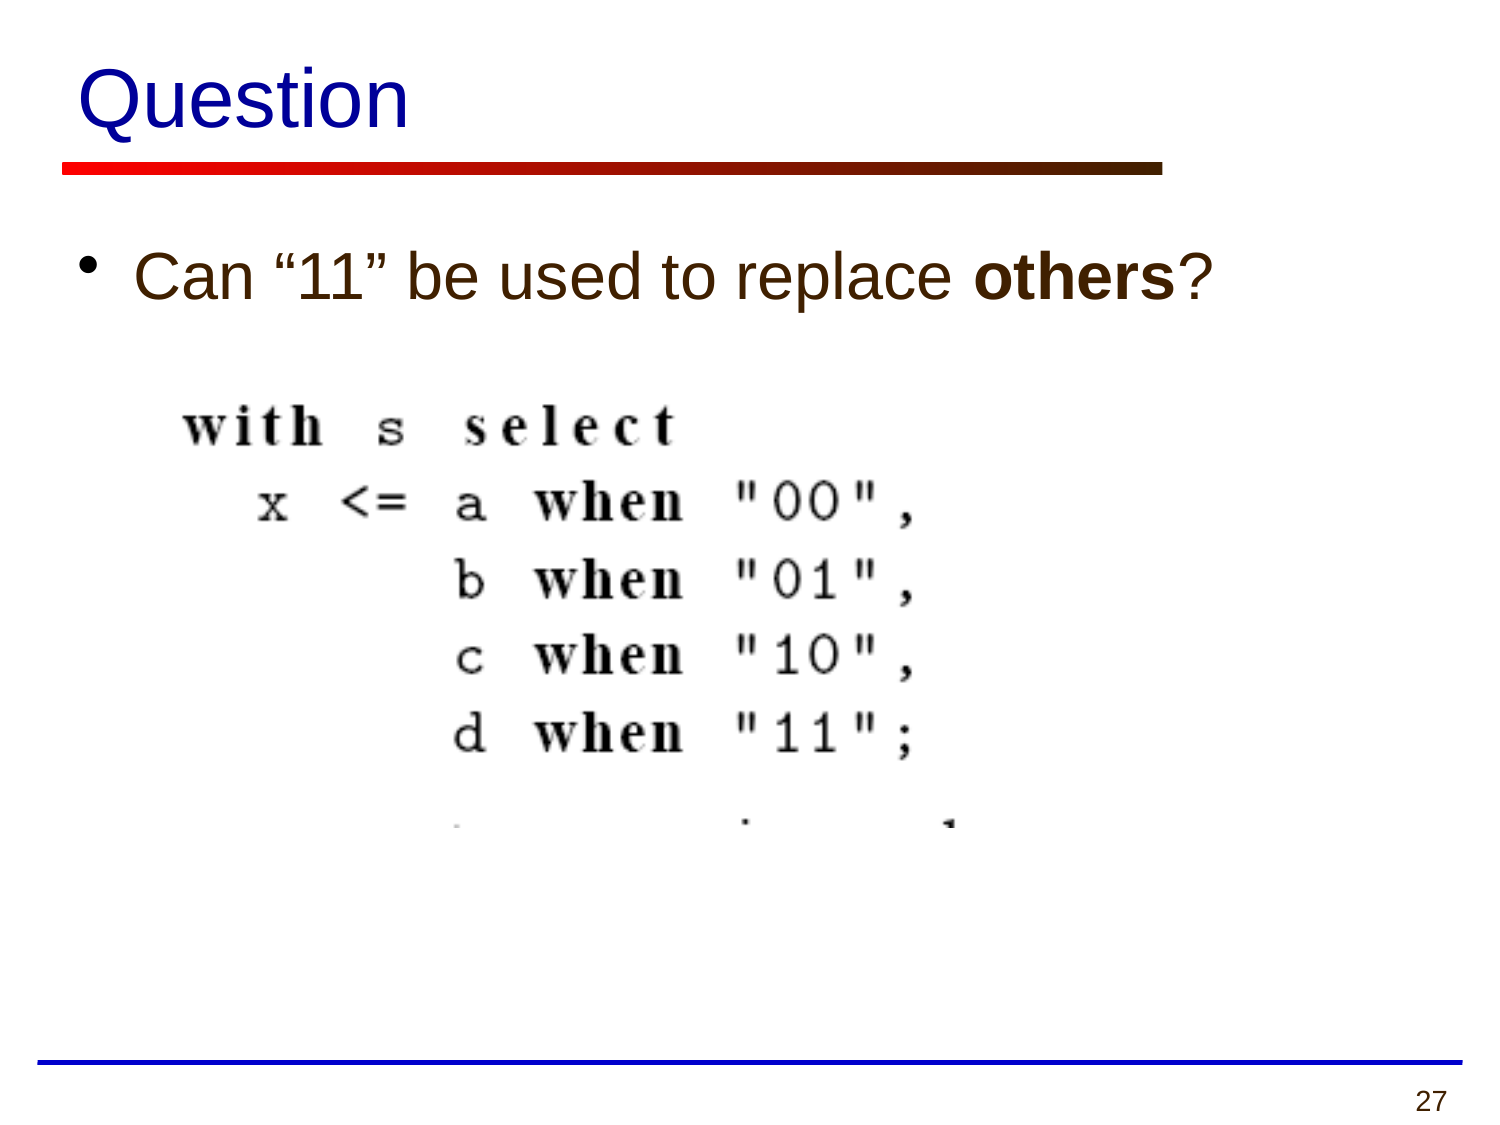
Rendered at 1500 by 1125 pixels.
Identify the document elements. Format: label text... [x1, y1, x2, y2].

title Question [62, 0, 1438, 188]
picture [162, 387, 1026, 829]
list Can “11” be used to replace others? [62, 224, 1438, 1050]
